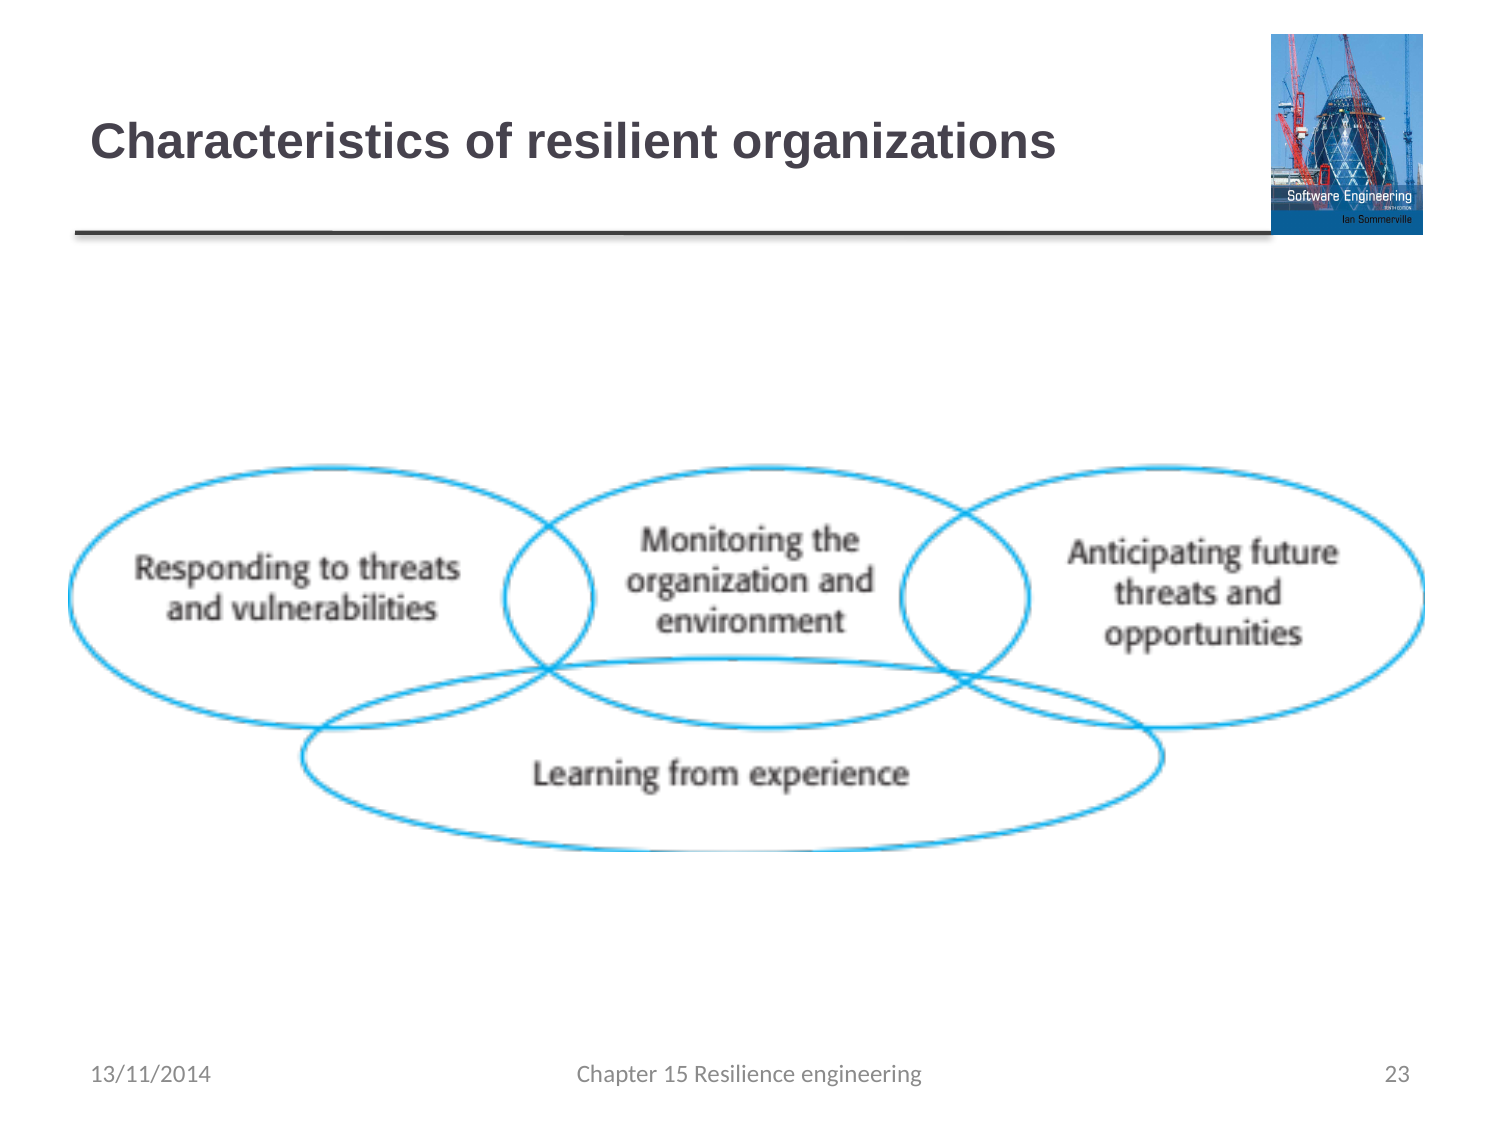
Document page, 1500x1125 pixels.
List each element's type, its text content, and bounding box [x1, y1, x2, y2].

picture [1271, 34, 1423, 235]
title Characteristics of resilient organizations [74, 44, 1272, 233]
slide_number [75, 1042, 425, 1103]
picture [67, 376, 1426, 852]
footer Chapter 15 Resilience engineering [512, 1042, 988, 1103]
slide_number 23 [1074, 1042, 1425, 1103]
